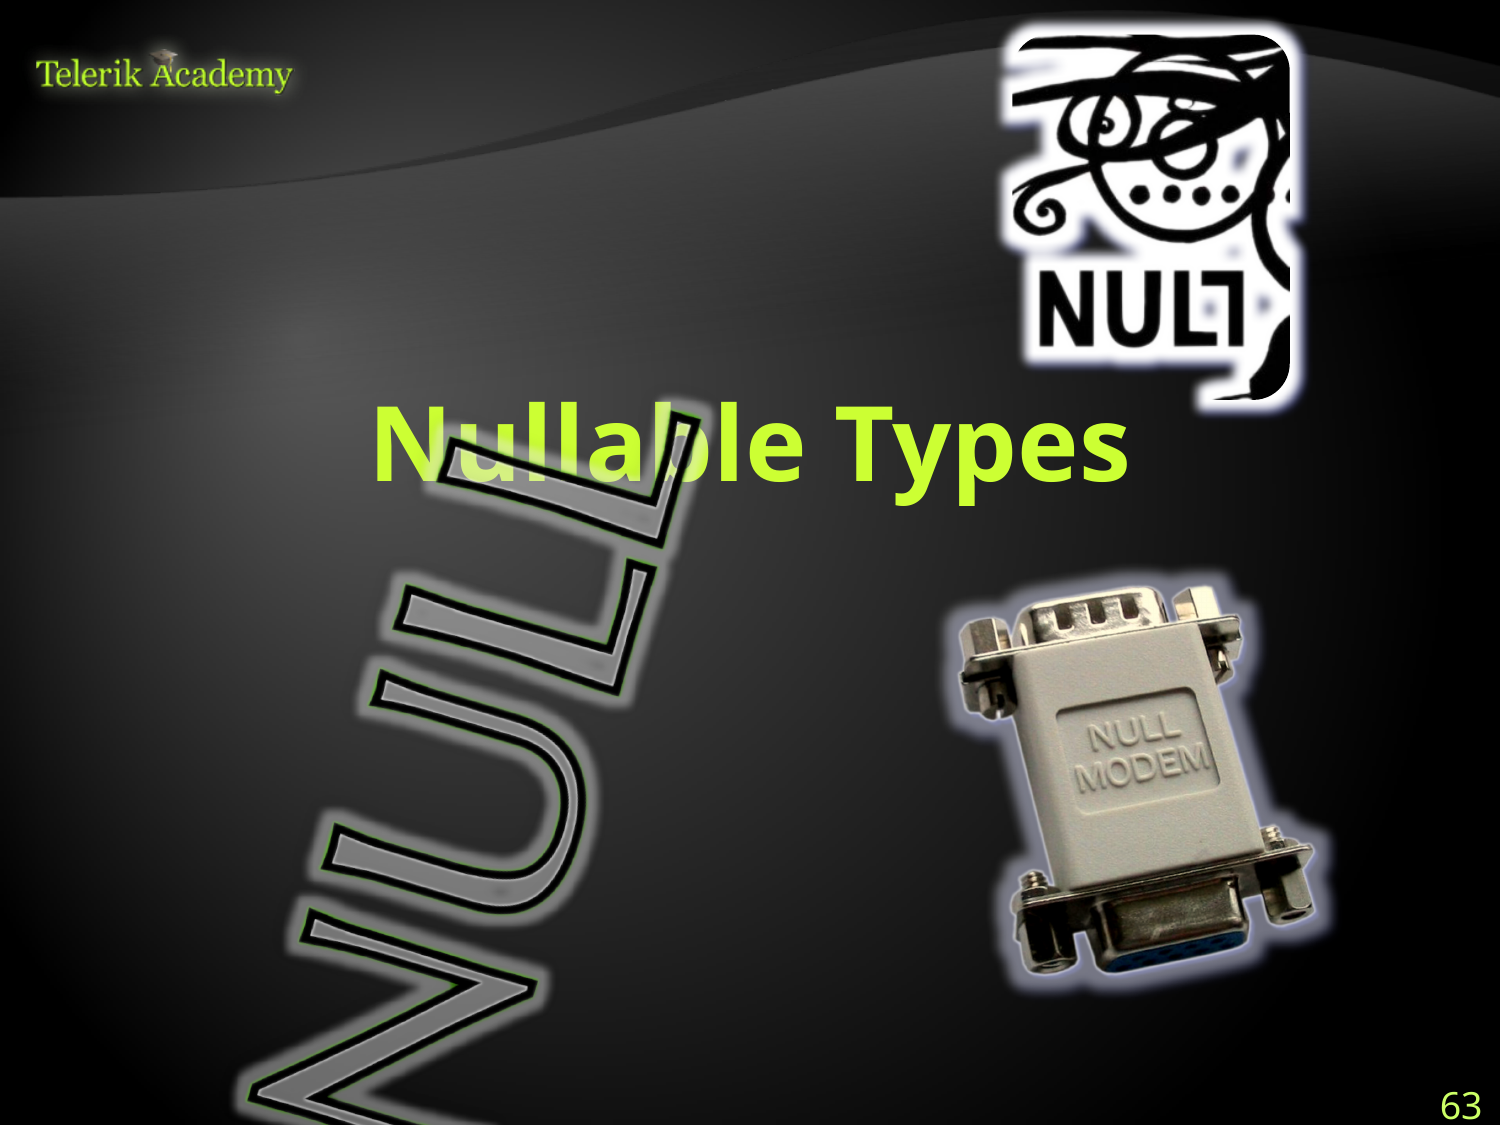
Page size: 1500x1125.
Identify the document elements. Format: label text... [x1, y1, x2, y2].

slide_number 63 [1425, 1074, 1500, 1113]
title Nullable Types [75, 387, 437, 500]
picture [0, 0, 1500, 1125]
title Nullable Types [669, 387, 1425, 500]
